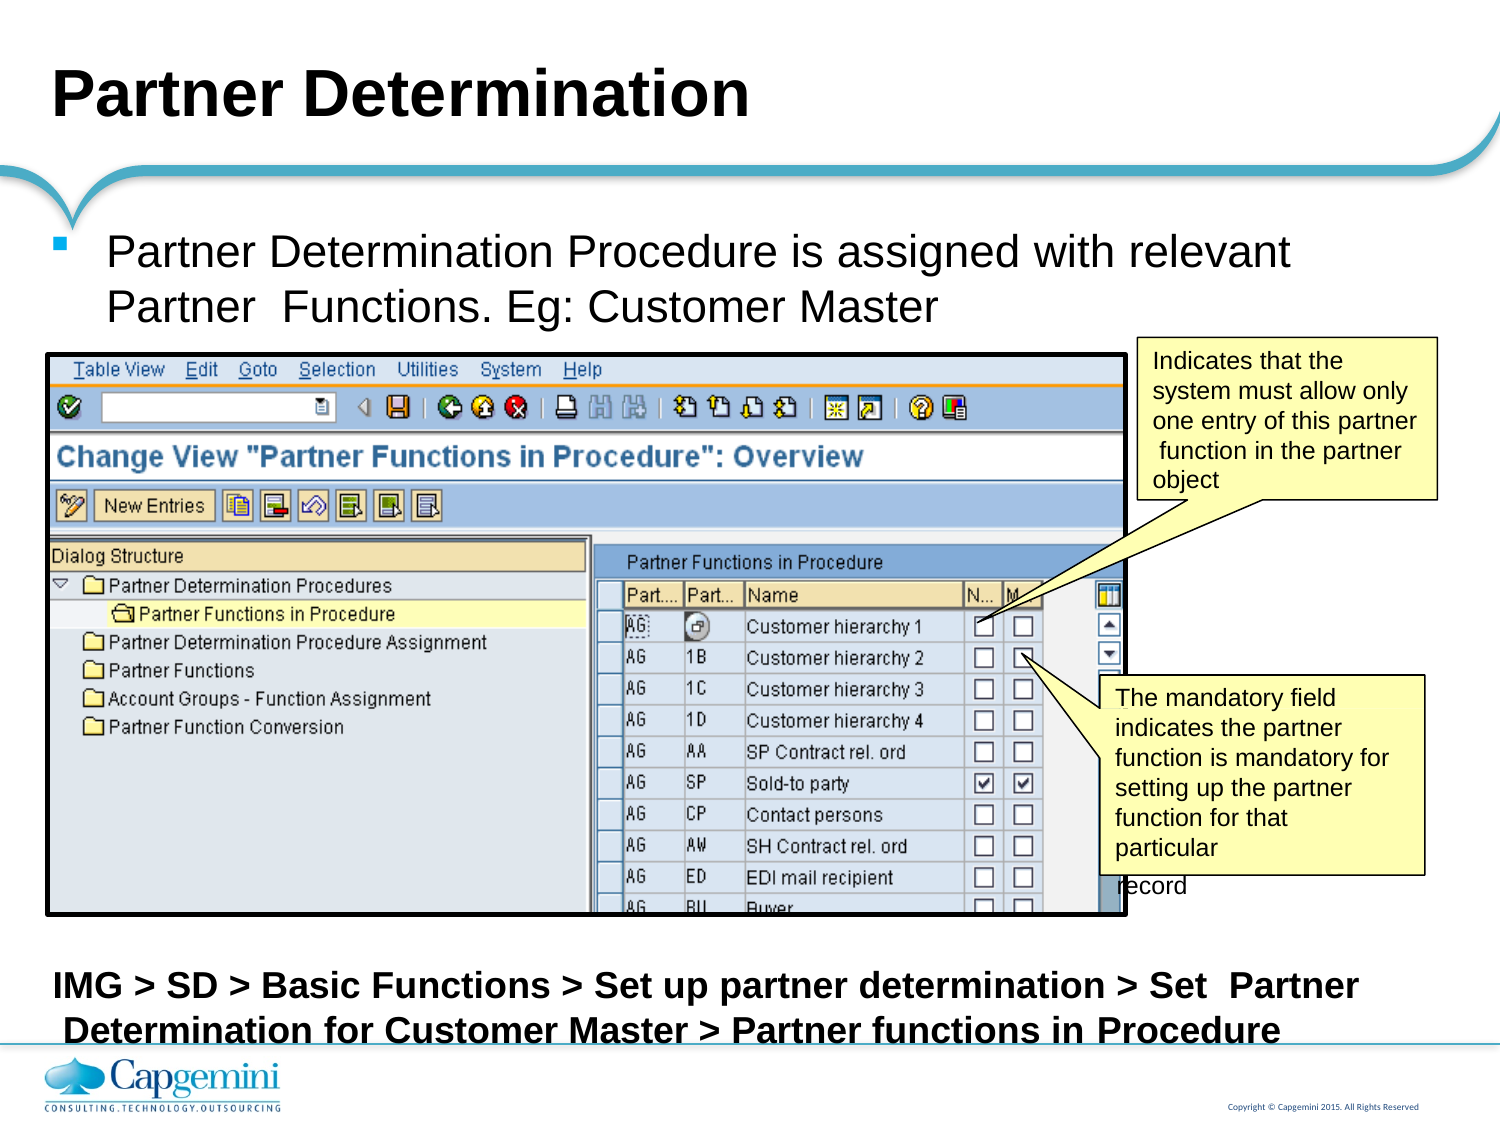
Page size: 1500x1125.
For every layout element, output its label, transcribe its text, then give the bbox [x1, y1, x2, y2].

title Partner Determination [49, 24, 1500, 238]
text_box [977, 337, 1438, 623]
text_box [1099, 675, 1425, 876]
picture [44, 1056, 281, 1113]
text_box [47, 354, 1126, 915]
text_box The mandatory field indicates the partner function is mandatory for setting up the partner function for that particular record IMG > SD > Basic Functions > Set up partner determination > Set Partner Determination for Customer Master > Partner functions in Procedure [50, 681, 1400, 1052]
text_box Partner Determination Procedure is assigned with relevant Partner Functions. Eg: Customer Master [47, 221, 1368, 332]
text_box [1021, 653, 1062, 681]
text_box Indicates that the system must allow only one entry of this partner function in the partner object [1150, 344, 1419, 495]
